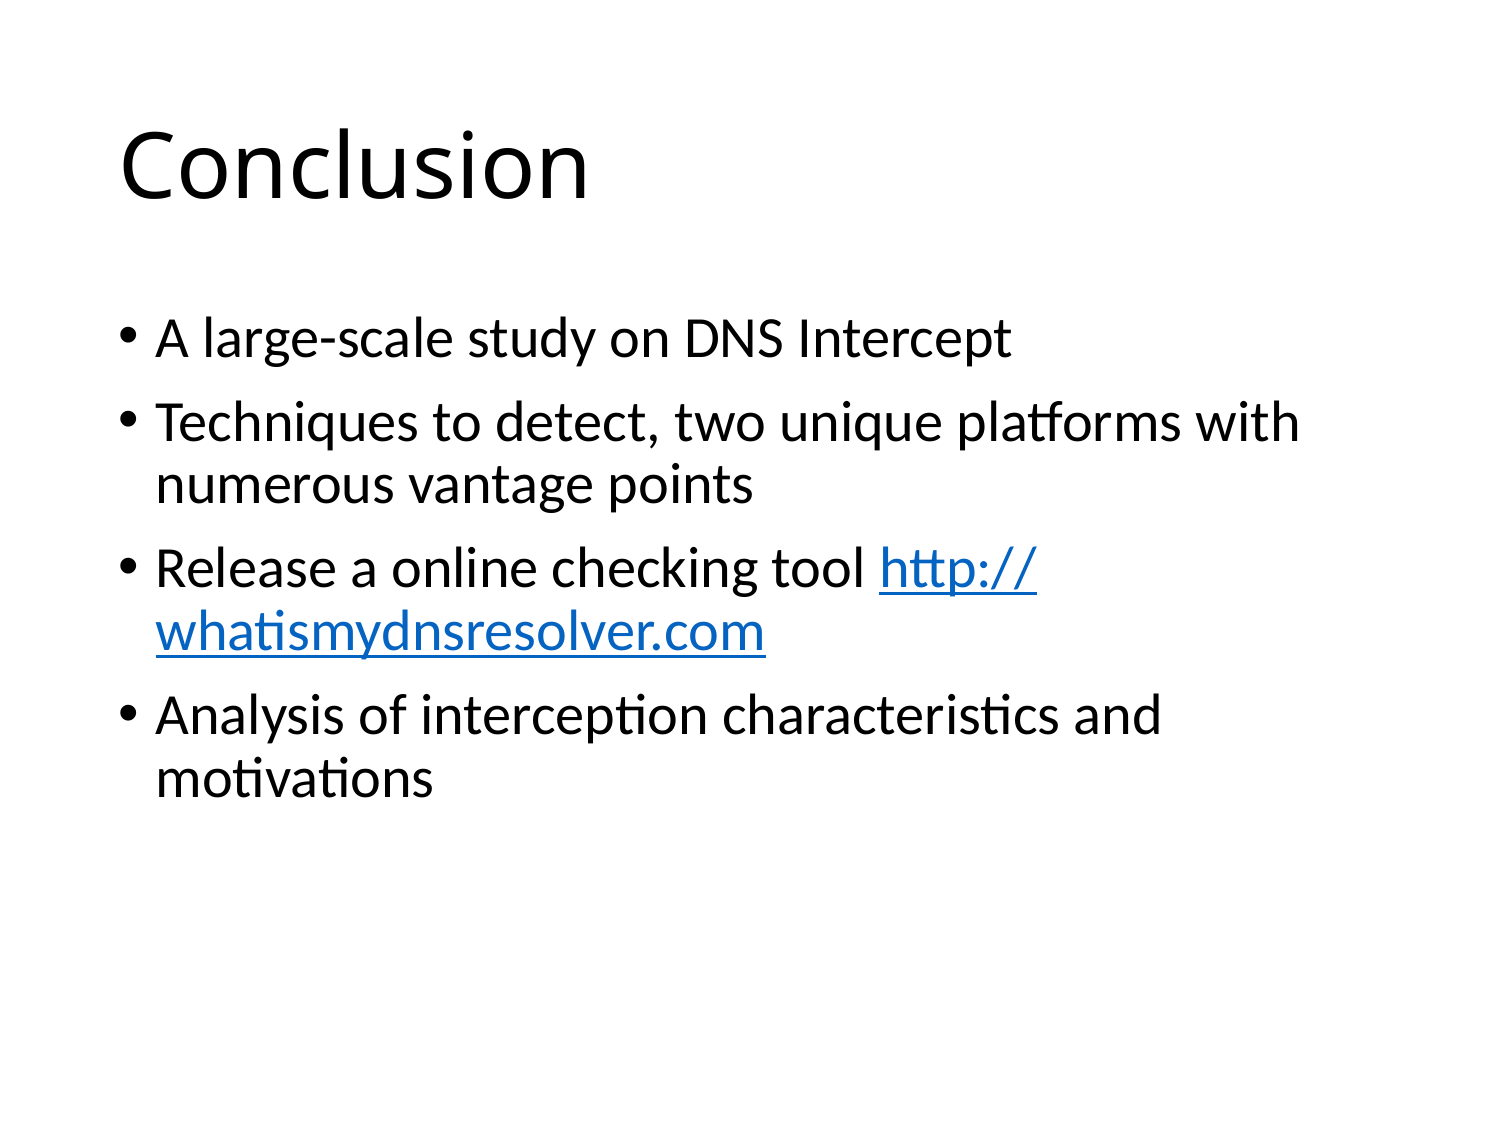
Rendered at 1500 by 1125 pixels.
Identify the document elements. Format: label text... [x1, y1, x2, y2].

list A large-scale study on DNS Intercept Techniques to detect, two unique platforms with numerous vantage points Release a online checking tool http://whatismydnsresolver.com Analysis of interception characteristics and motivations [103, 299, 1397, 1014]
title Conclusion [103, 59, 1397, 278]
